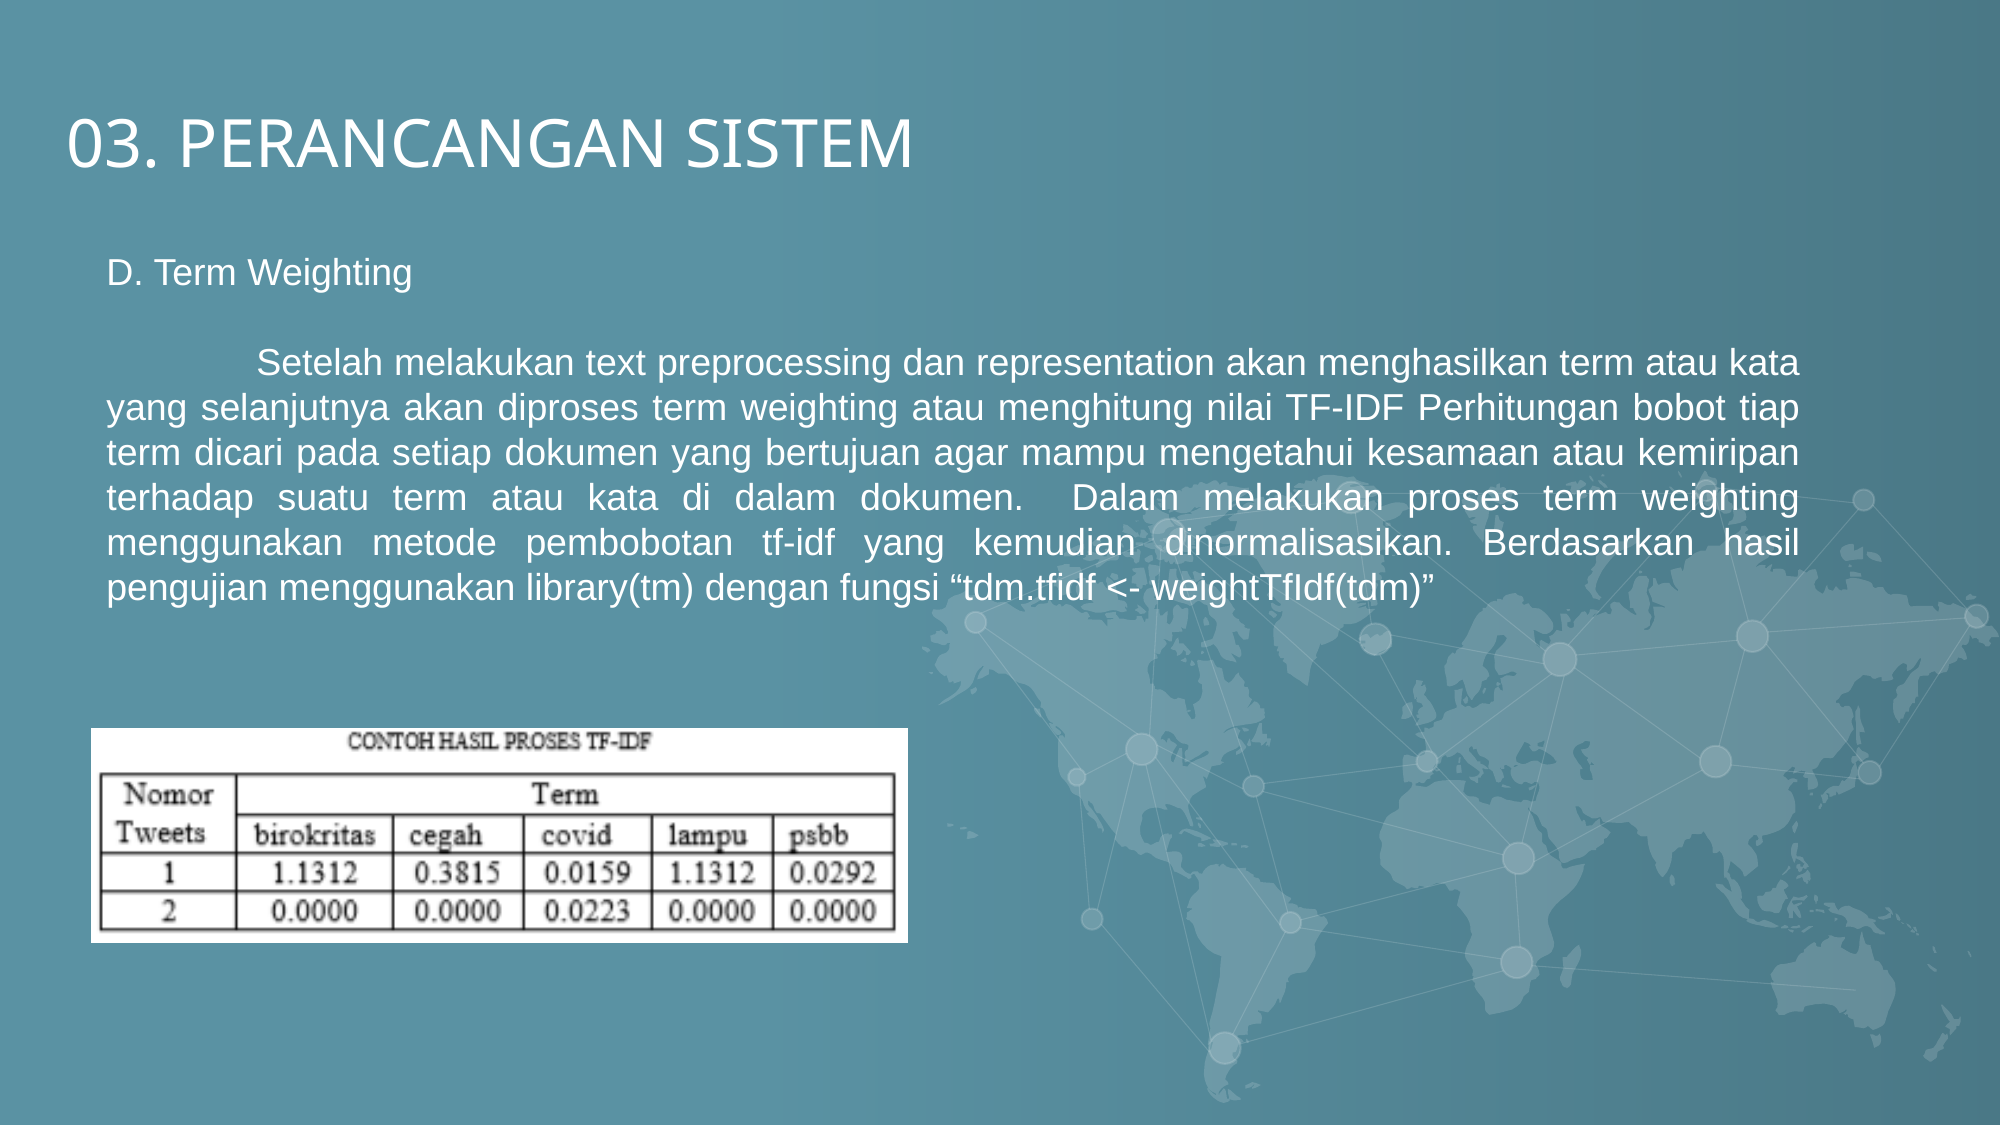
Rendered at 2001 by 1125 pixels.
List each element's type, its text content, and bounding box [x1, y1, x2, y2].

picture [91, 728, 908, 943]
text_box 03. PERANCANGAN SISTEM [51, 93, 1274, 188]
text_box D. Term Weighting Setelah melakukan text preprocessing dan representation akan menghasilkan term atau kata yang selanjutnya akan diproses term weighting atau menghitung nilai TF-IDF Perhitungan bobot tiap term dicari pada setiap dokumen yang bertujuan agar mampu mengetahui kesamaan atau kemiripan terhadap suatu term atau kata di dalam dokumen. Dalam melakukan proses term weighting menggunakan metode pembobotan tf-idf yang kemudian dinormalisasikan. Berdasarkan hasil pengujian menggunakan library(tm) dengan fungsi “tdm.tfidf <- weightTfIdf(tdm)” [91, 240, 1815, 616]
